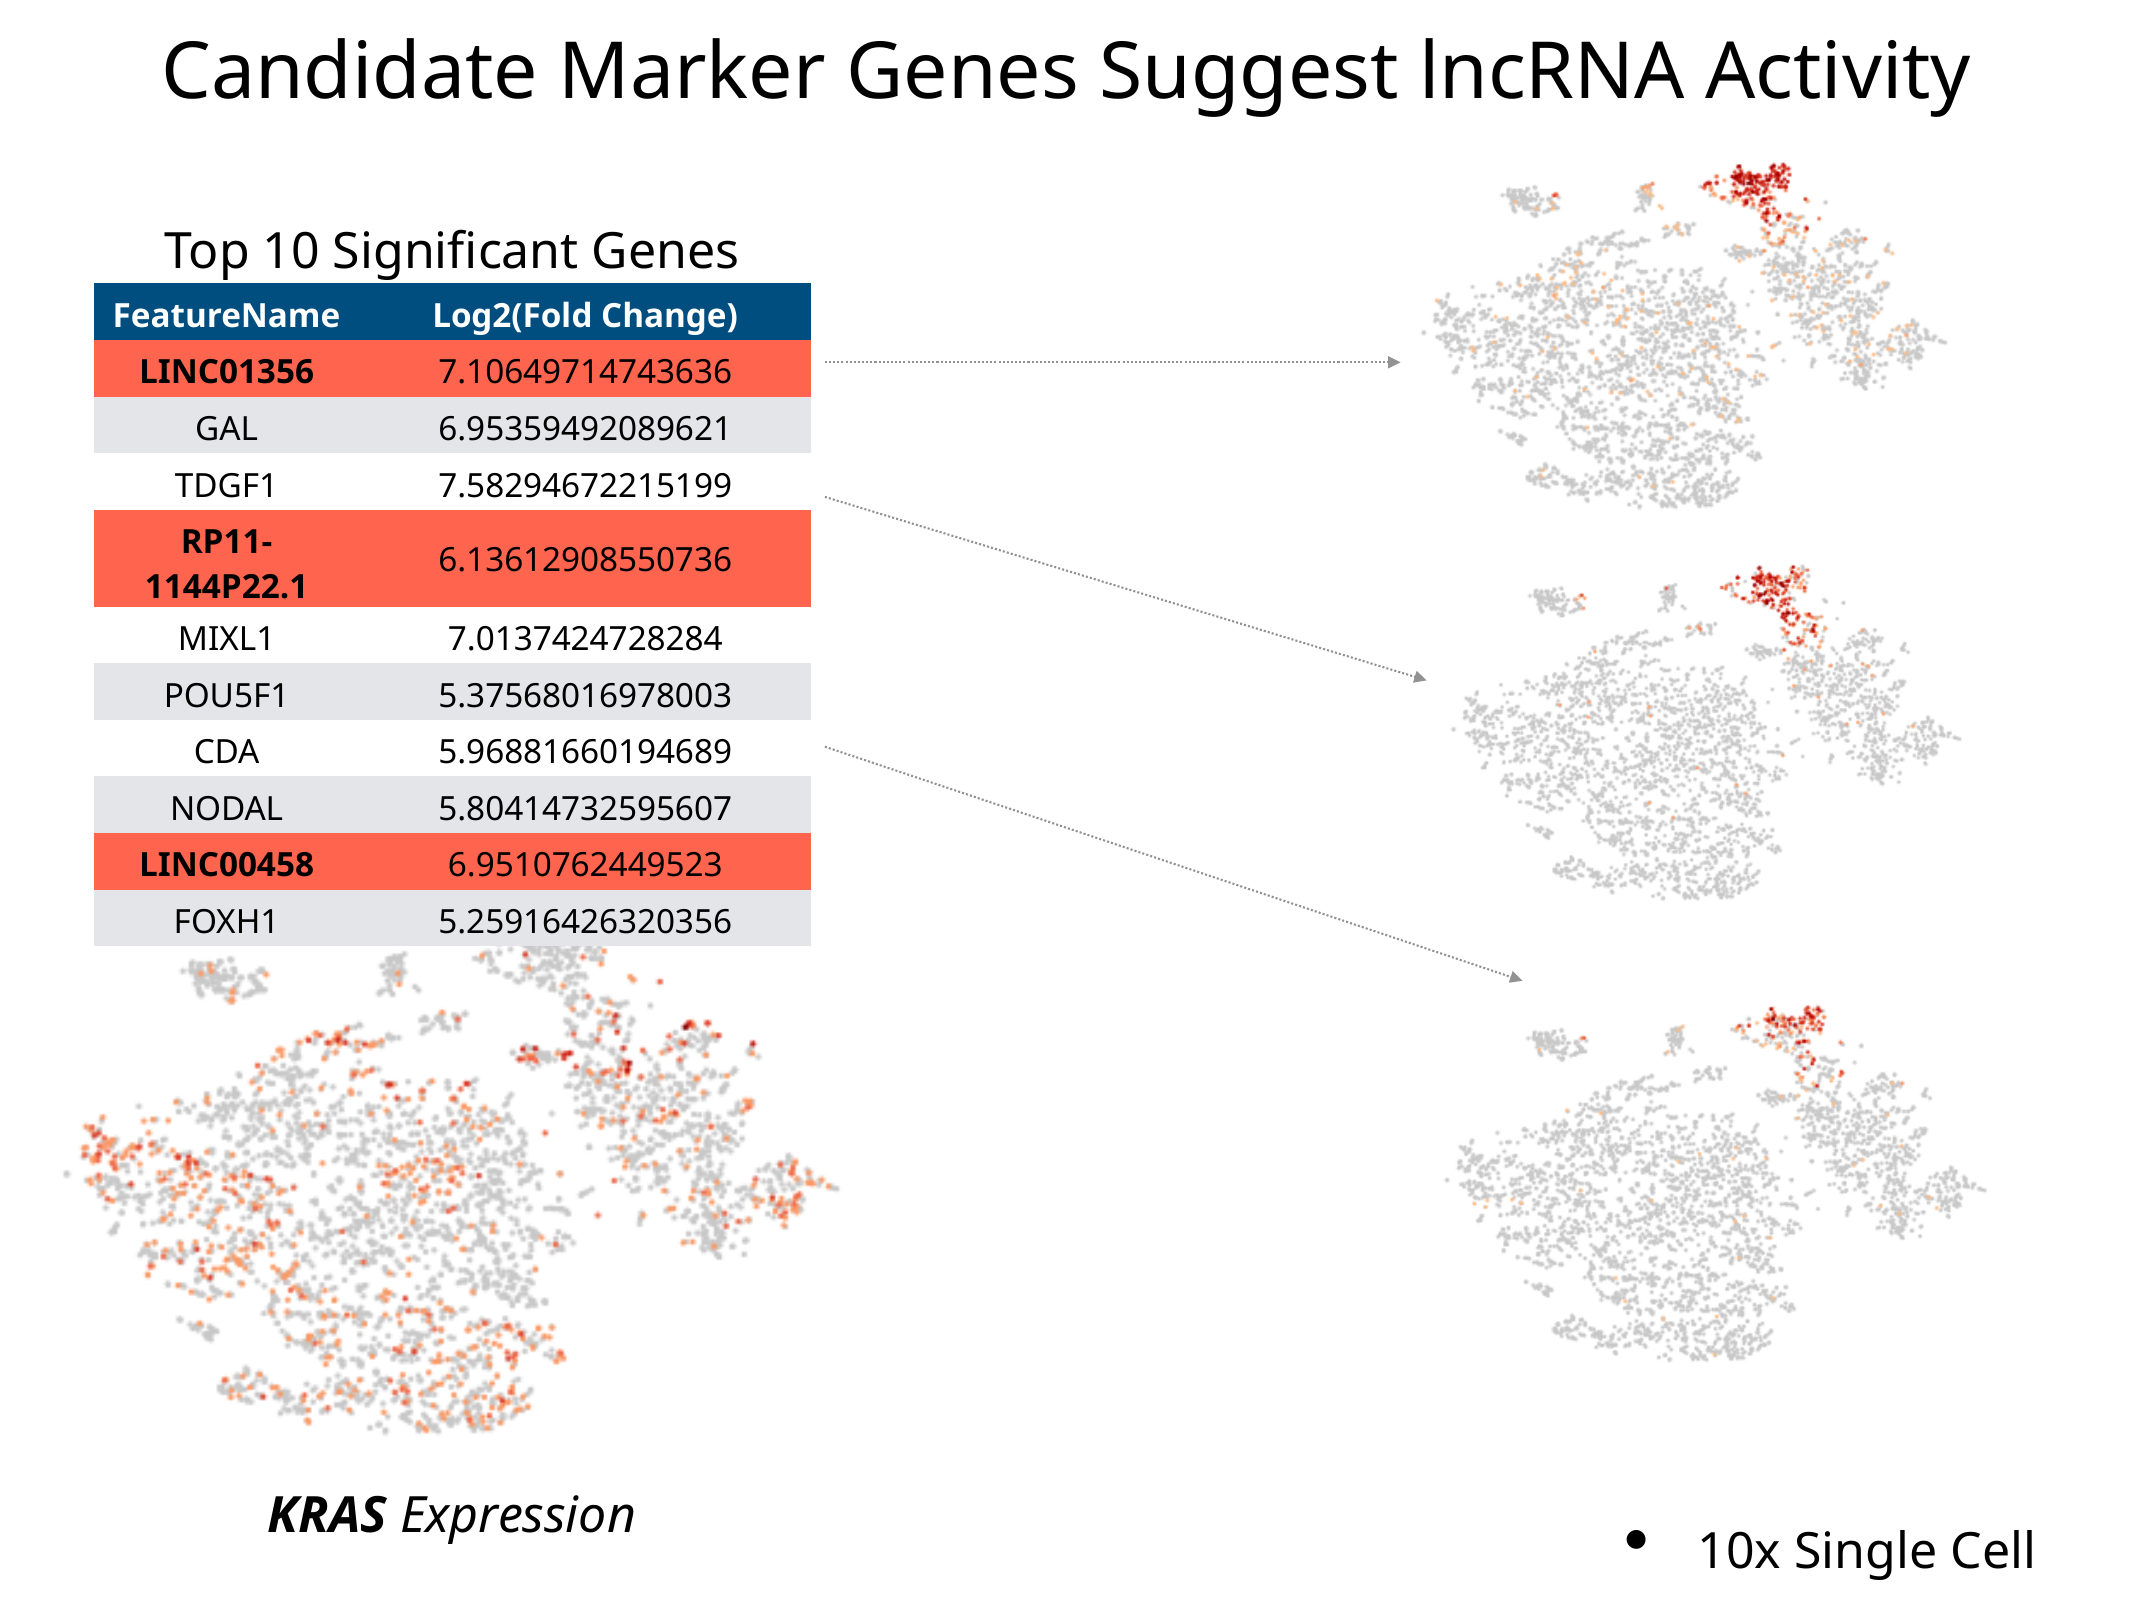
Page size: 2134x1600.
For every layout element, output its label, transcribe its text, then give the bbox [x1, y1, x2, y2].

picture [1414, 153, 1964, 517]
table_cell POU5F1 [94, 663, 360, 720]
table_cell 5.80414732595607 [360, 776, 811, 833]
text_box 10x Single Cell [1616, 1509, 2115, 1587]
table_cell 6.9510762449523 [360, 833, 811, 890]
text_box [1388, 356, 1401, 369]
table_cell LINC00458 [94, 833, 360, 890]
text_box [1409, 670, 1427, 683]
title Candidate Marker Genes Suggest lncRNA Activity [145, 0, 1988, 124]
table_cell CDA [94, 720, 360, 776]
text_box KRAS Expression [259, 1473, 645, 1551]
table_cell 6.13612908550736 [360, 510, 811, 607]
table_cell 6.95359492089621 [360, 397, 811, 453]
table_cell 7.58294672215199 [360, 453, 811, 510]
table_cell NODAL [94, 776, 360, 833]
table_cell FOXH1 [94, 890, 360, 901]
picture [1423, 994, 2005, 1375]
table_header Top 10 Significant Genes [94, 207, 811, 283]
table_cell 5.96881660194689 [360, 720, 811, 776]
table_cell 5.37568016978003 [360, 663, 811, 720]
table_cell MIXL1 [94, 607, 360, 663]
picture [40, 901, 865, 1467]
table_cell TDGF1 [94, 453, 360, 510]
table_cell GAL [94, 397, 360, 453]
table_cell LINC01356 [94, 340, 360, 397]
table_cell 7.10649714743636 [360, 340, 811, 397]
table_cell Log2(Fold Change) [360, 283, 811, 340]
table_cell RP11-1144P22.1 [94, 510, 360, 607]
table_cell 7.0137424728284 [360, 607, 811, 663]
text_box [1431, 950, 1523, 983]
picture [1439, 547, 1989, 928]
table_cell FeatureName [94, 283, 360, 340]
table_cell 5.25916426320356 [360, 890, 811, 901]
